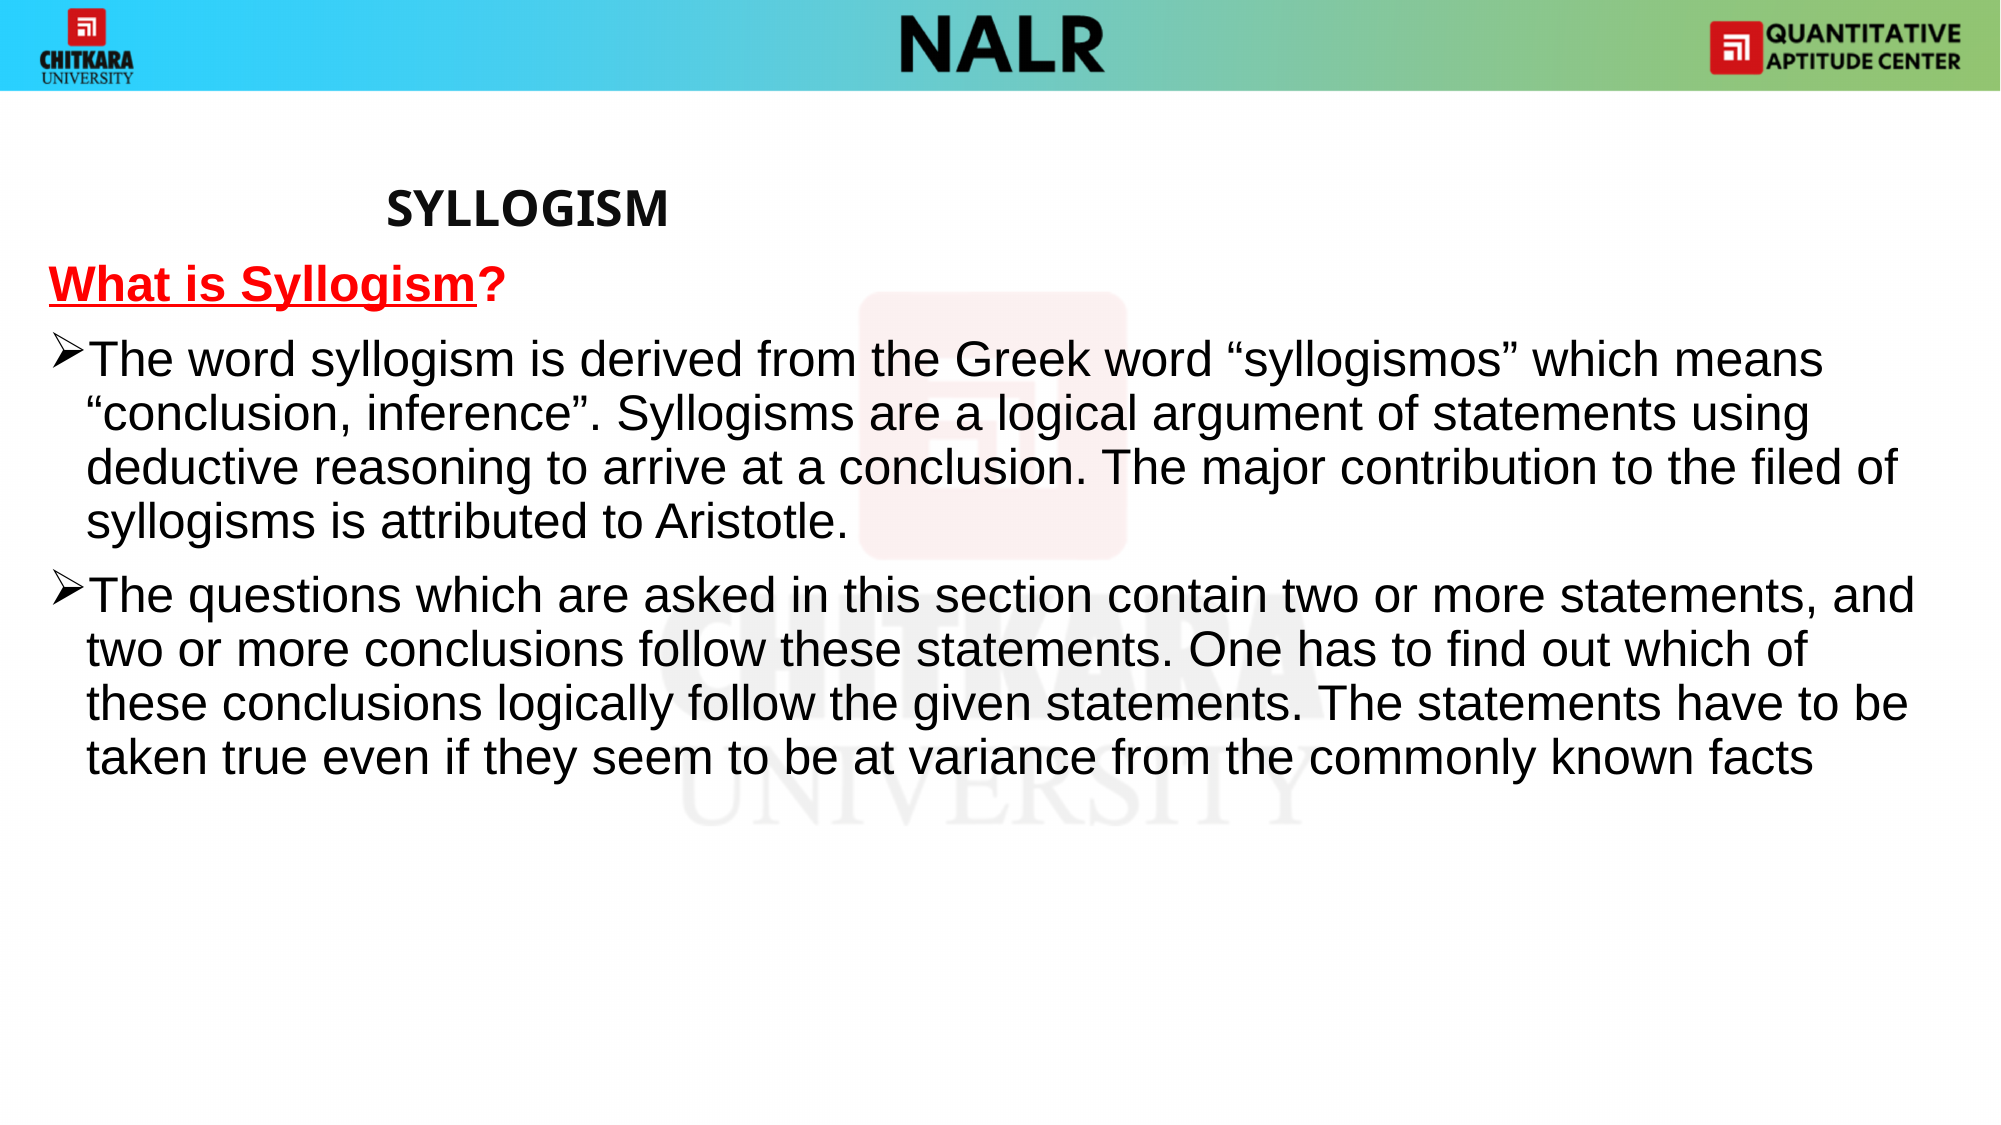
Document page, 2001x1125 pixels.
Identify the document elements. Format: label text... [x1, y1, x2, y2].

list SYLLOGISM What is Syllogism? The word syllogism is derived from the Greek word “syllogismos” which means “conclusion, inference”. Syllogisms are a logical argument of statements using deductive reasoning to arrive at a conclusion. The major contribution to the filed of syllogisms is attributed to Aristotle. The questions which are asked in this section contain two or more statements, and two or more conclusions follow these statements. One has to find out which of these conclusions logically follow the given statements. The statements have to be taken true even if they seem to be at variance from the commonly known facts [33, 175, 1959, 1053]
picture [0, 0, 2001, 1125]
